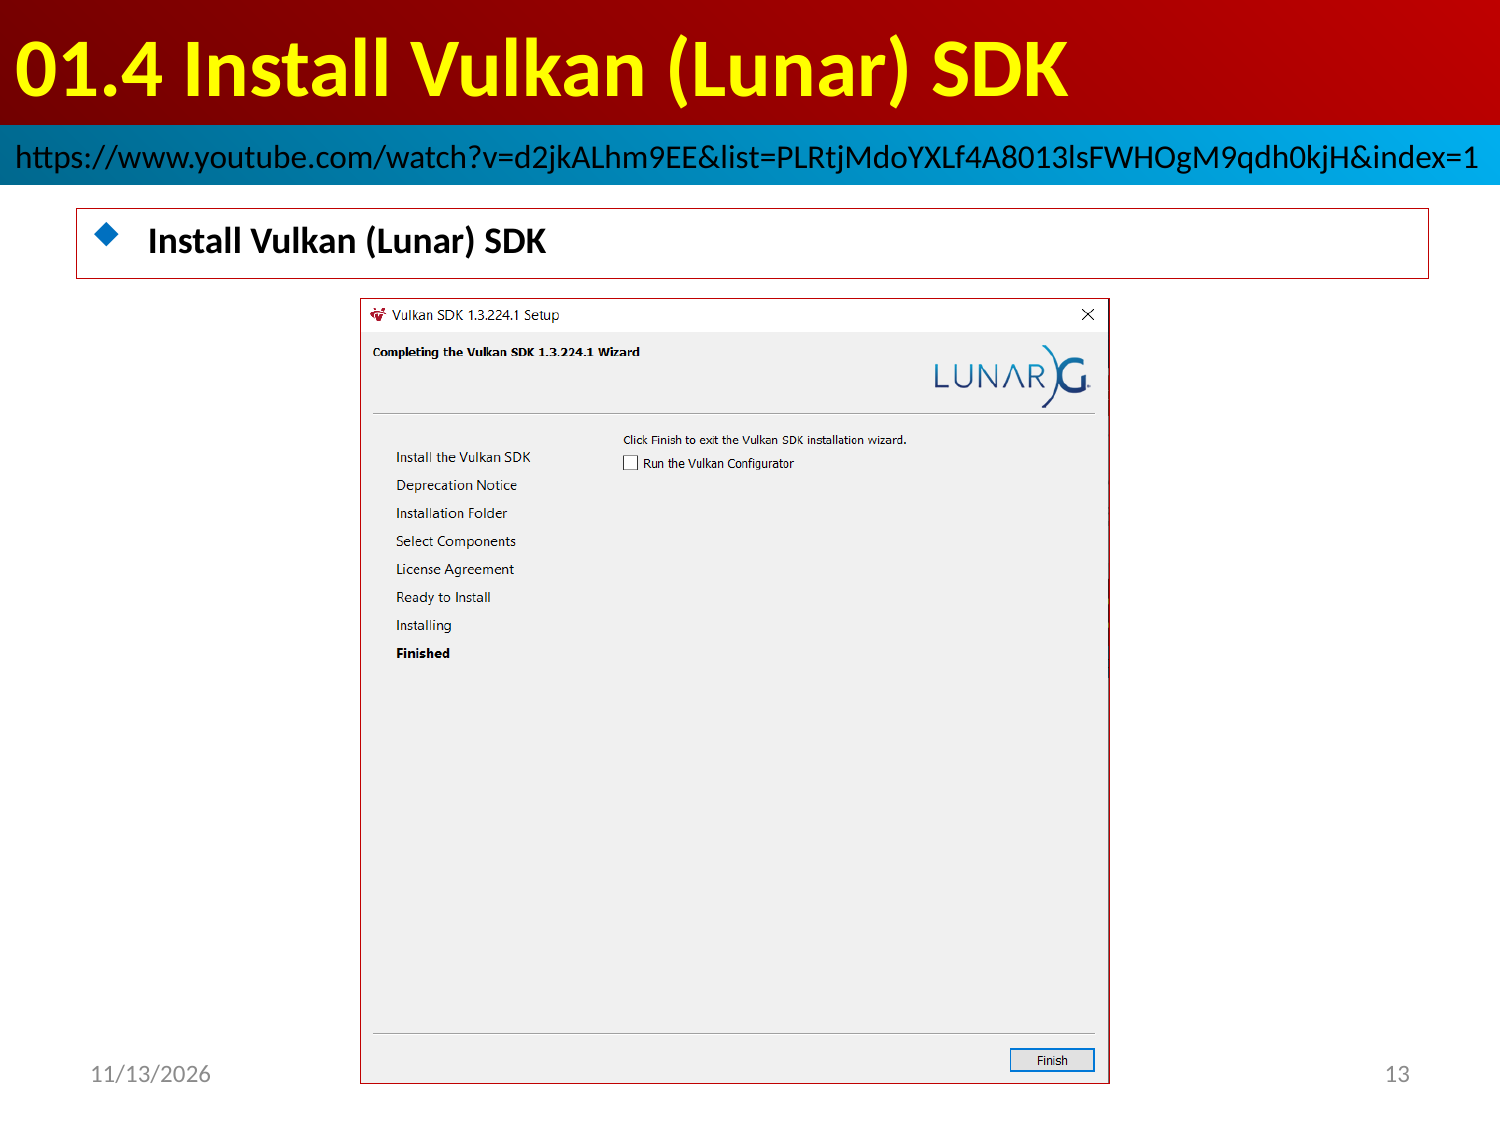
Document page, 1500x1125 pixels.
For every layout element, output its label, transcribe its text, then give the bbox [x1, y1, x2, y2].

slide_number 13 [1074, 1042, 1425, 1103]
title 01.4 Install Vulkan (Lunar) SDK [0, 0, 1500, 125]
subtitle Install Vulkan (Lunar) SDK [76, 208, 1429, 279]
text_box https://www.youtube.com/watch?v=d2jkALhm9EE&list=PLRtjMdoYXLf4A8013lsFWHOgM9qdh0kjH&index=1 [0, 125, 1500, 185]
picture [359, 297, 1111, 1084]
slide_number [75, 1042, 425, 1103]
